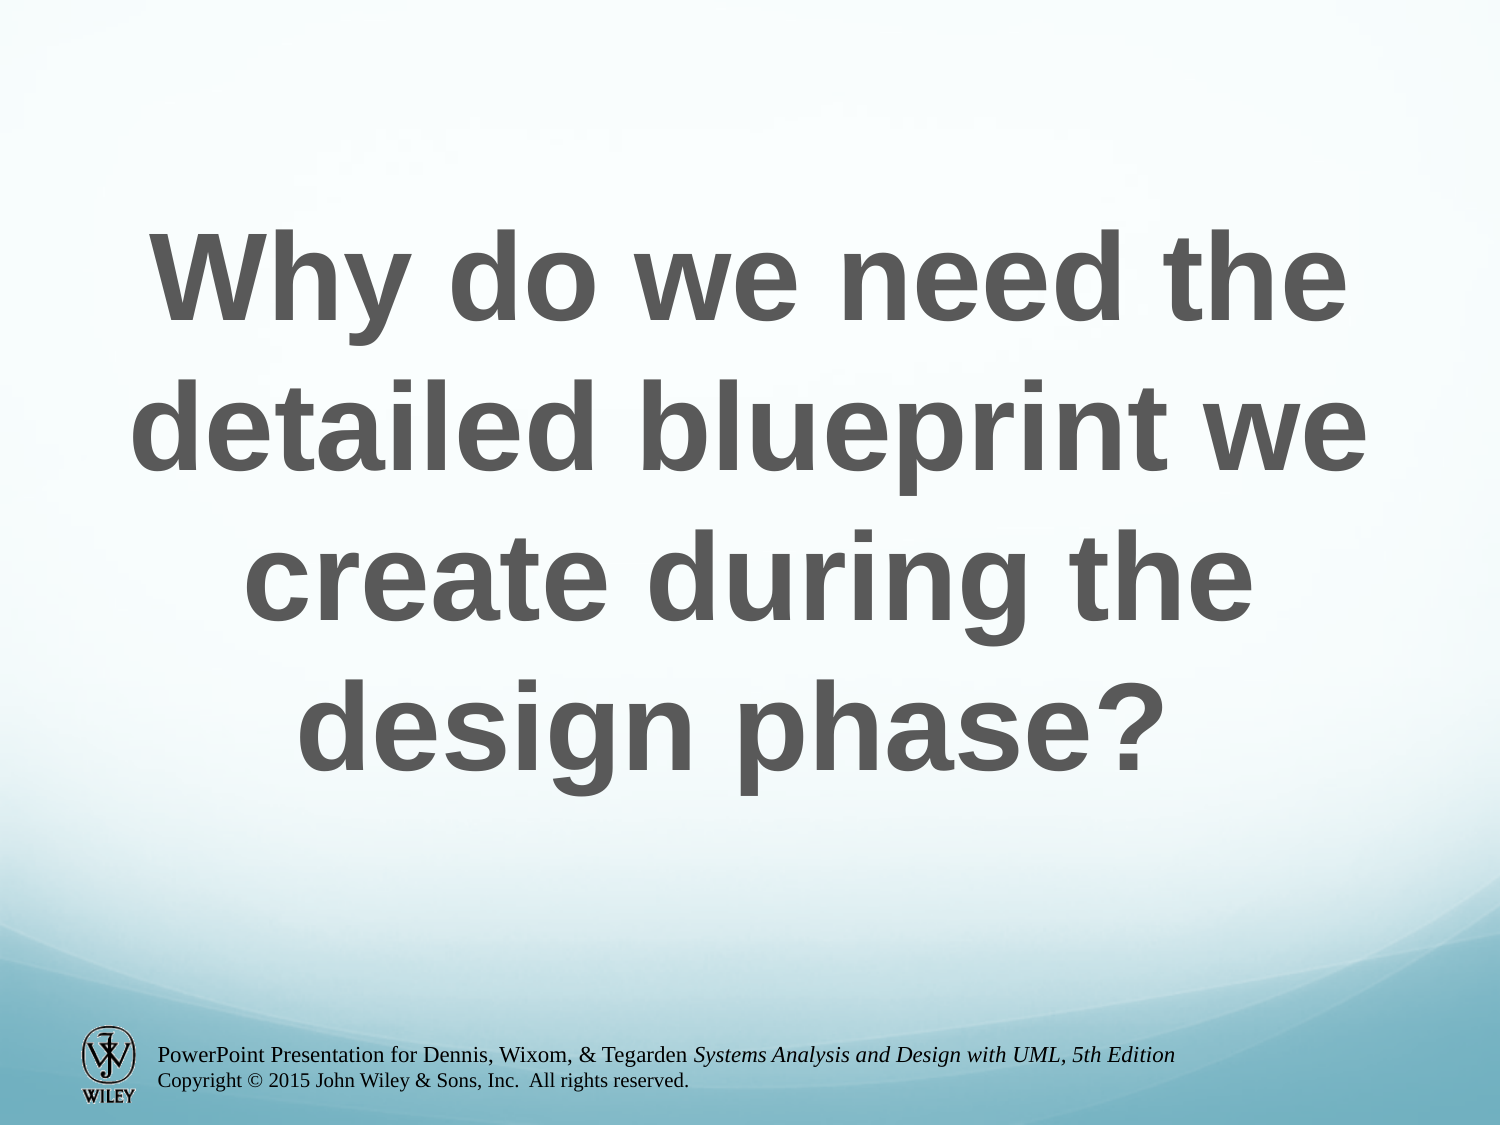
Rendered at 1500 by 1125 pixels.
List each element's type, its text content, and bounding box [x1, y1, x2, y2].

picture [78, 1026, 138, 1105]
list Why do we need the detailed blueprint we create during the design phase? [24, 24, 1476, 1026]
